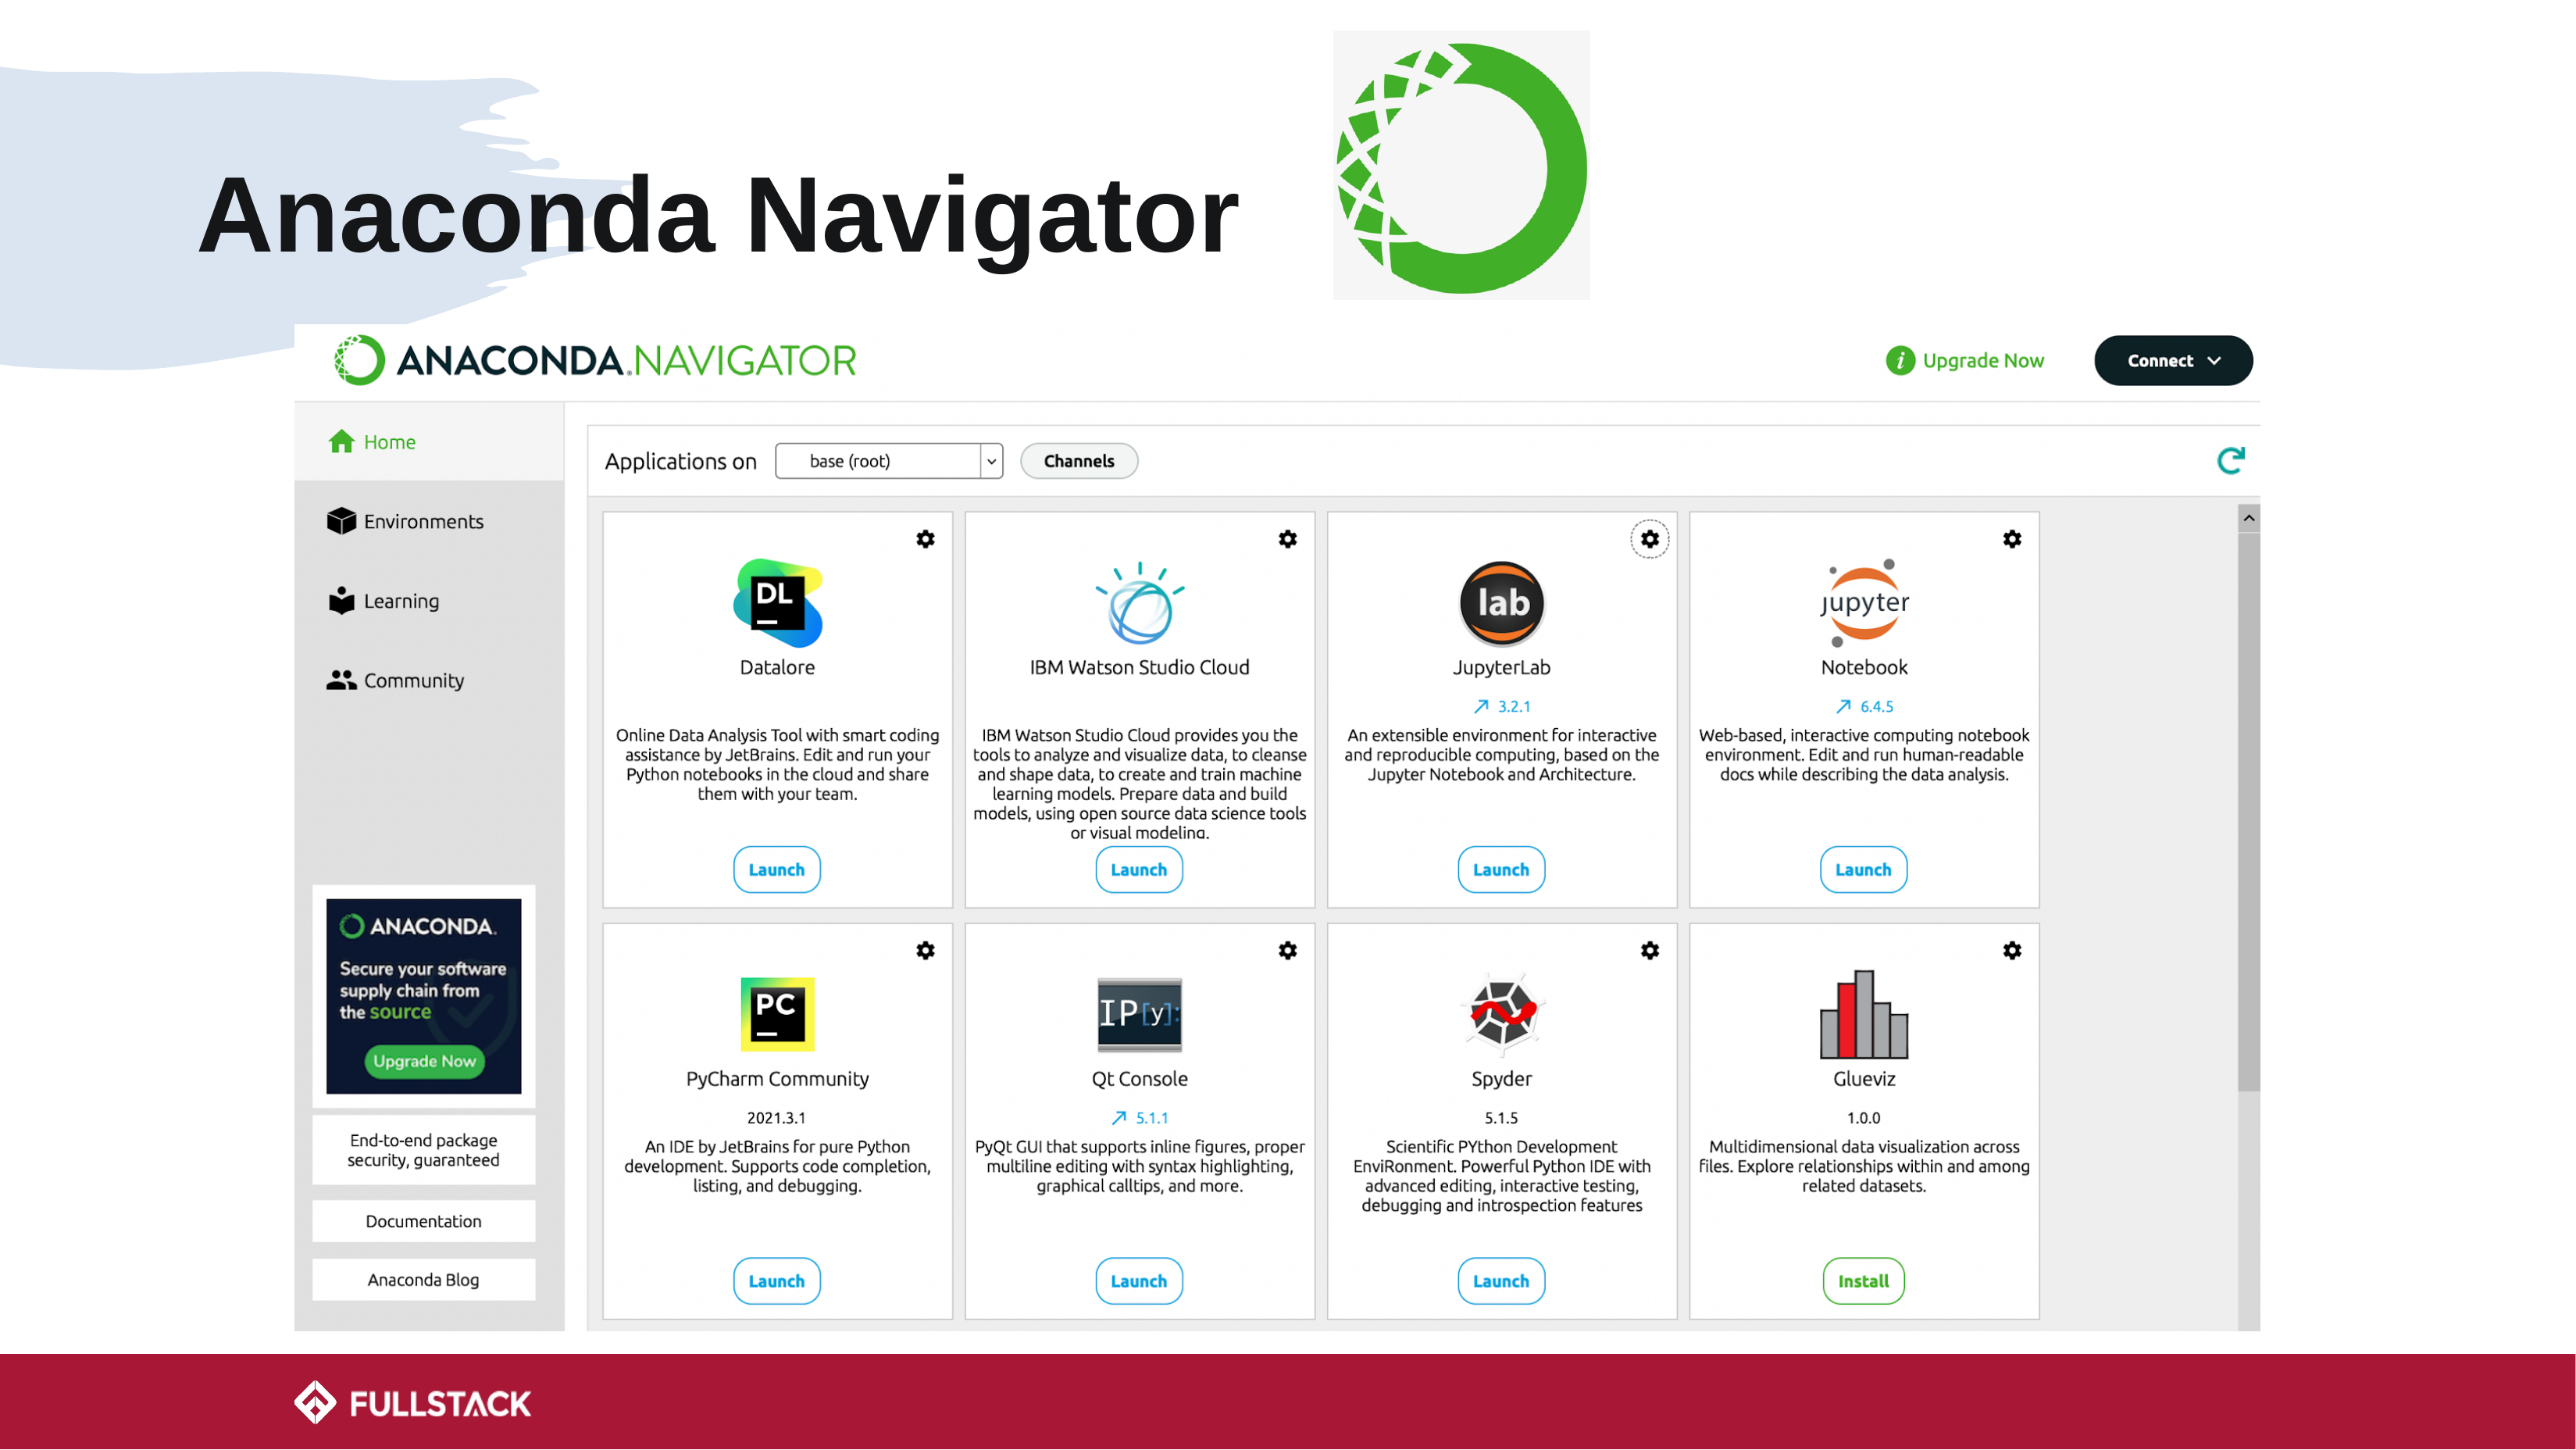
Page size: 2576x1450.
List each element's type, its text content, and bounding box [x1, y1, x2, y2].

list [294, 324, 2261, 1331]
picture [0, 1354, 2576, 1449]
title Anaconda Navigator [177, 77, 2399, 358]
picture [1333, 30, 1590, 300]
